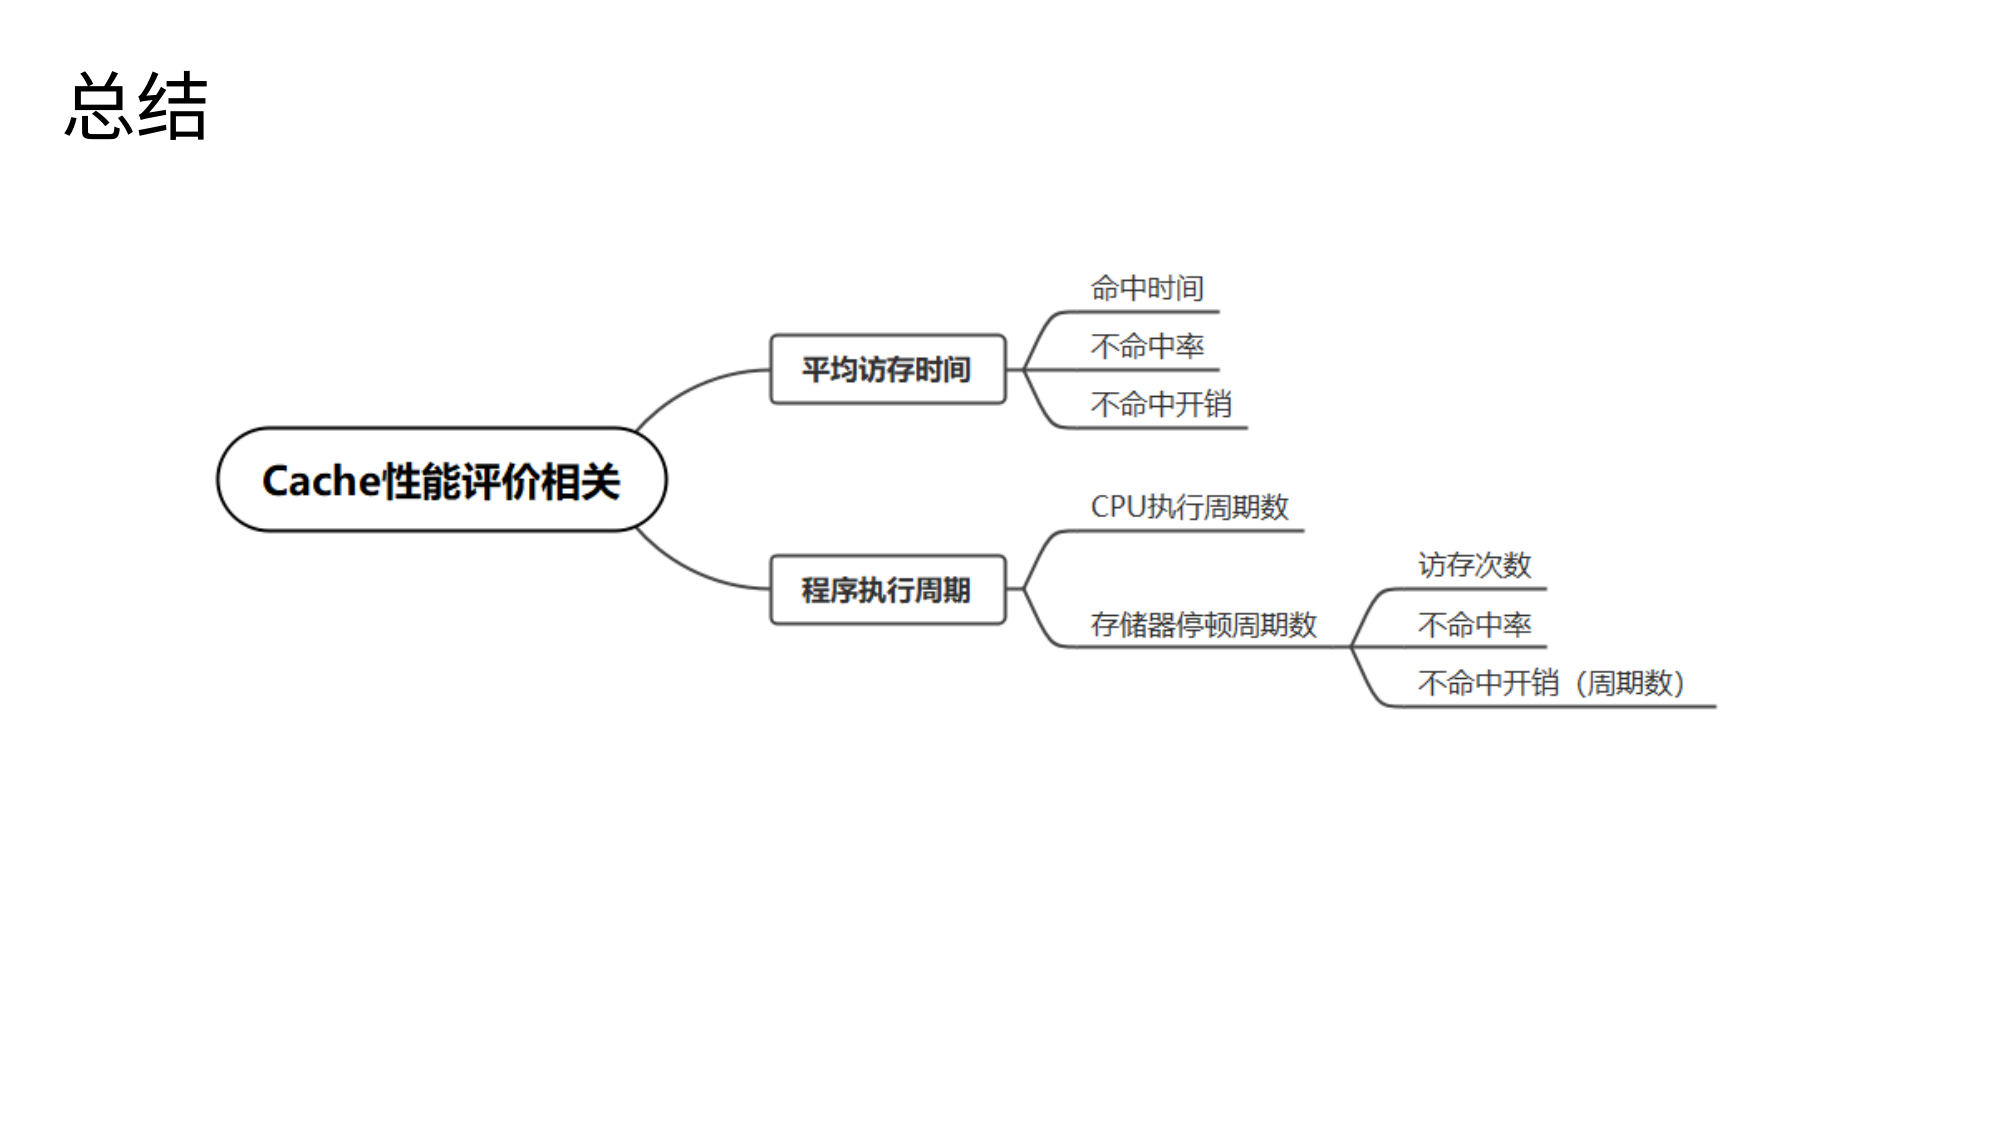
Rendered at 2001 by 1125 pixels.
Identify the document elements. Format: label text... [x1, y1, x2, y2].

title 总结 [46, 45, 1772, 175]
picture [199, 255, 1736, 746]
